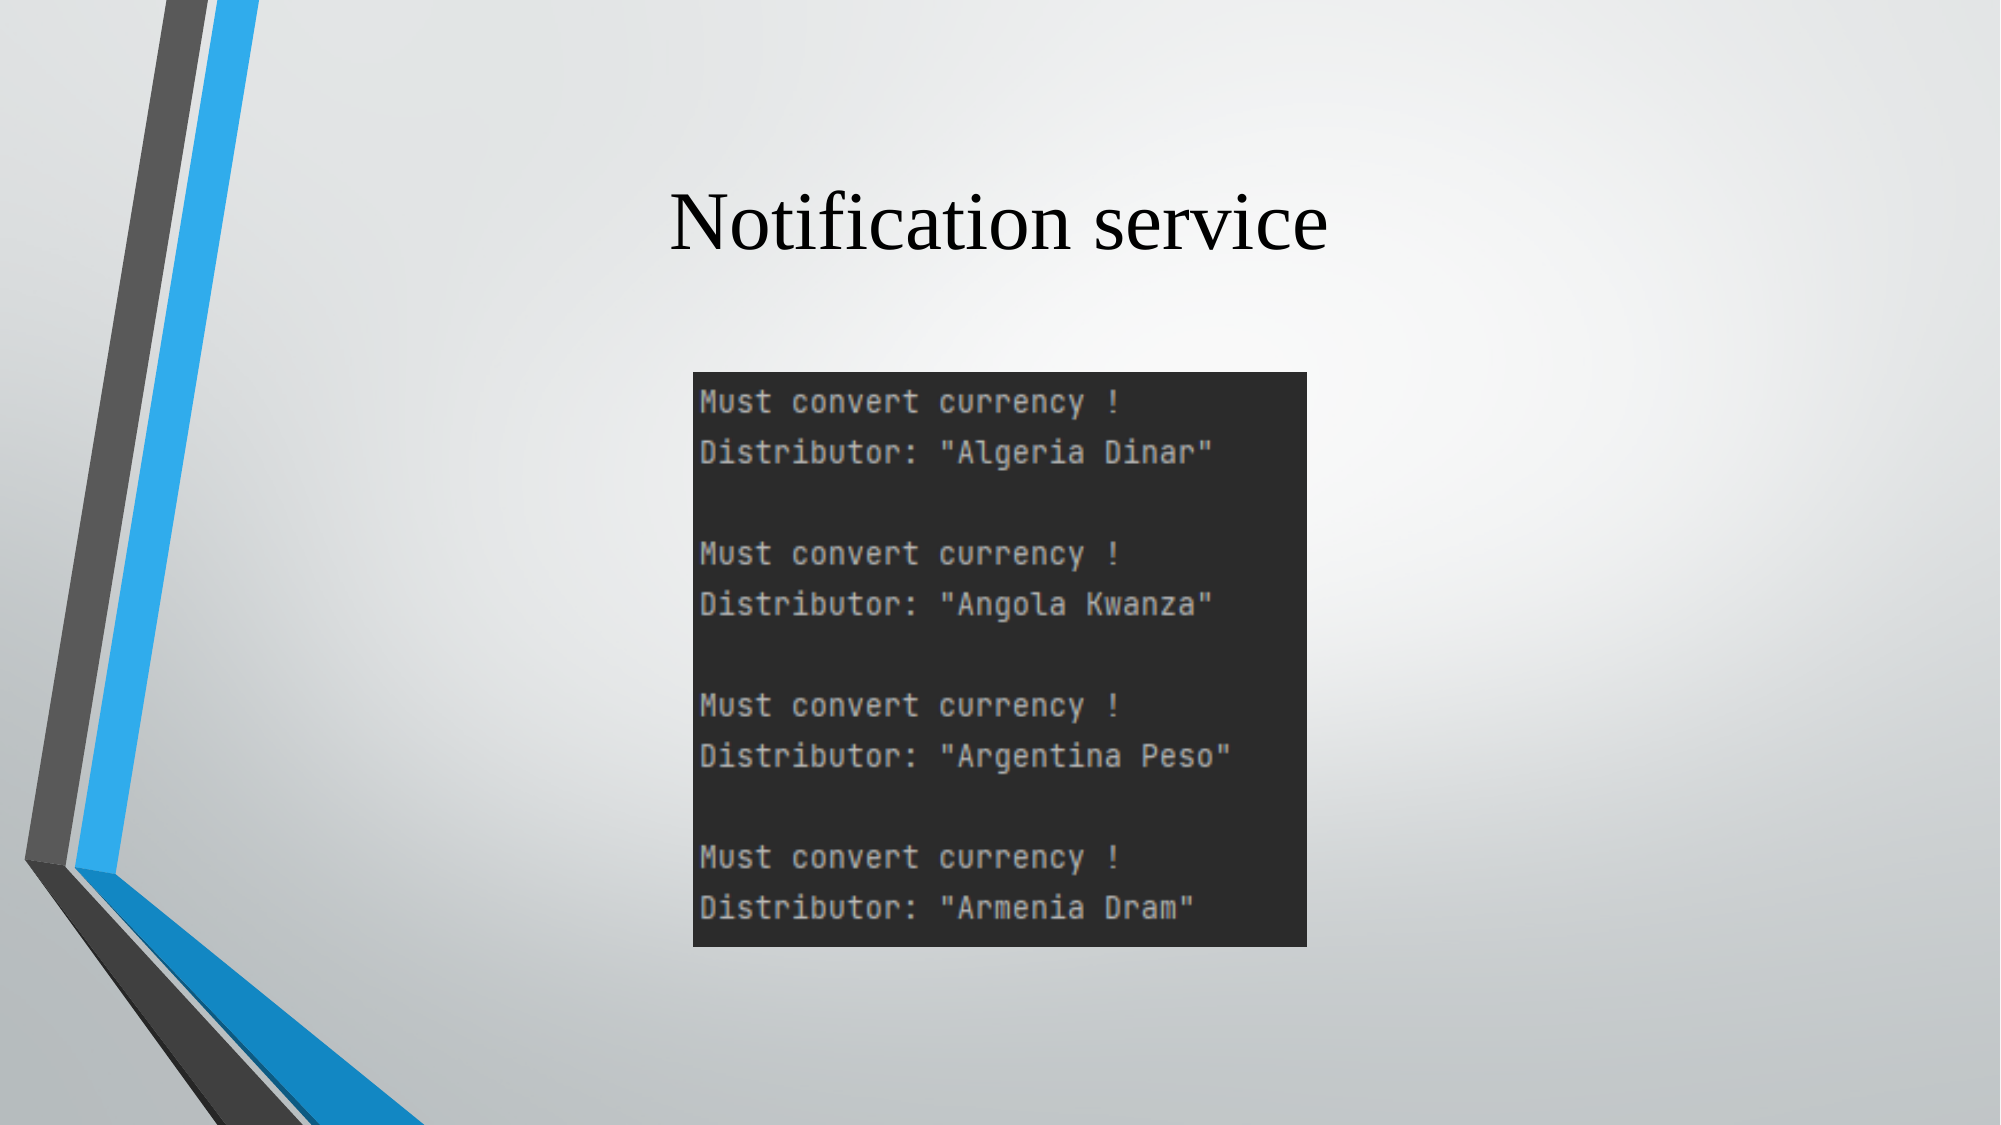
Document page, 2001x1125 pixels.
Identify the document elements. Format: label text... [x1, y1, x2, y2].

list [693, 372, 1307, 947]
title Notification service [636, 122, 1364, 311]
